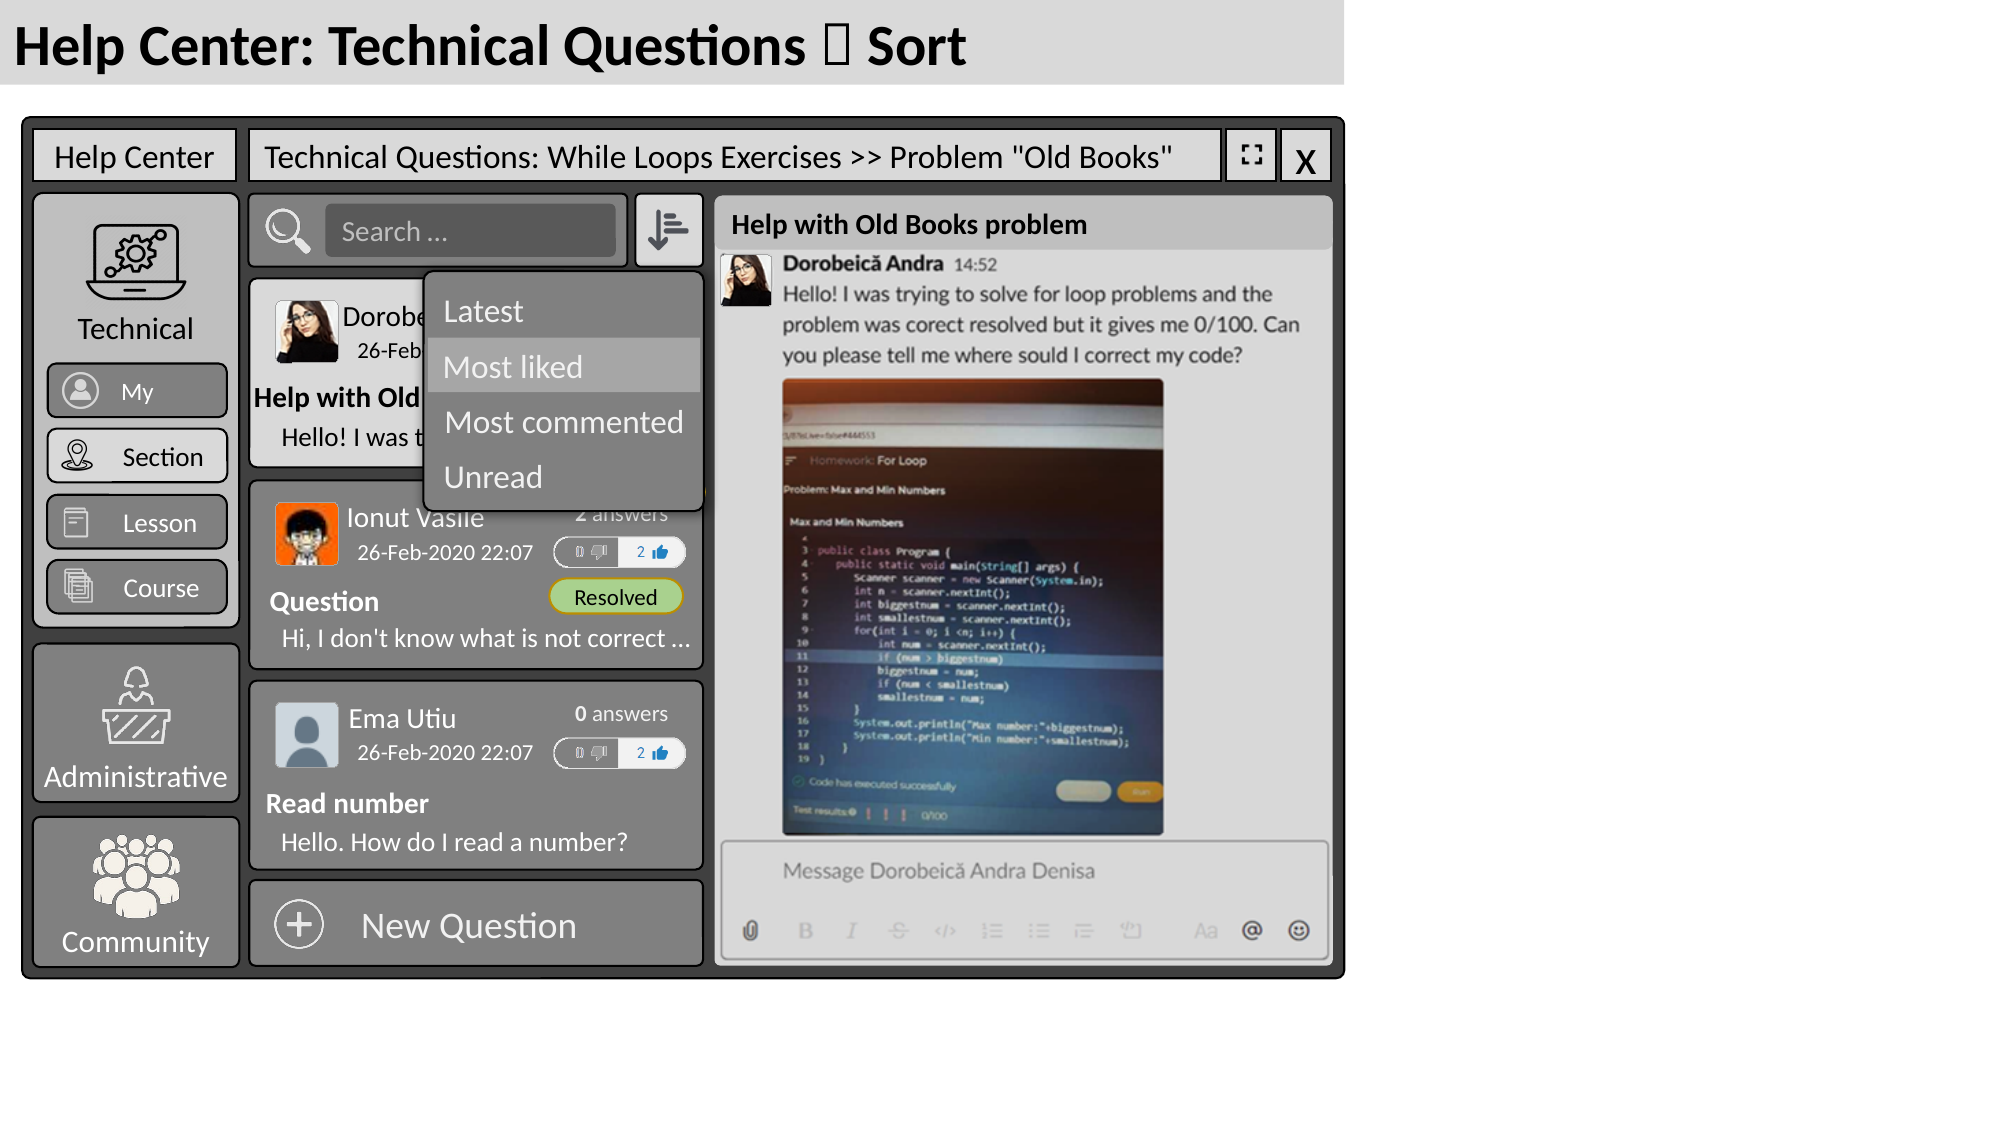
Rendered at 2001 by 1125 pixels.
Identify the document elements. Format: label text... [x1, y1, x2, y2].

picture [539, 527, 704, 578]
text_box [635, 193, 704, 254]
text_box 2 answers [560, 523, 684, 527]
text_box [248, 421, 415, 469]
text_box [248, 193, 628, 267]
text_box x [1280, 128, 1332, 182]
text_box [248, 277, 416, 370]
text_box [32, 816, 240, 968]
text_box [21, 116, 1346, 980]
text_box 26-Feb-2020 21:33 [342, 328, 415, 370]
text_box 26-Feb-2020 22:07 [342, 730, 539, 773]
text_box 0 answers [560, 691, 684, 728]
picture [714, 197, 1333, 966]
text_box Question [254, 575, 395, 625]
text_box Resolved [548, 578, 685, 615]
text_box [32, 192, 240, 628]
picture [275, 502, 339, 566]
picture [1229, 134, 1274, 175]
picture [275, 702, 339, 768]
text_box [248, 479, 705, 671]
text_box Hello. How do I read a number? [266, 816, 644, 864]
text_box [32, 643, 240, 803]
text_box [1225, 128, 1277, 182]
text_box Help Center [32, 128, 237, 182]
picture [539, 728, 704, 779]
text_box Ionut Vasile [331, 491, 500, 542]
text_box New Question [346, 893, 593, 953]
text_box Read number [250, 776, 445, 827]
picture [274, 899, 324, 949]
text_box [248, 679, 705, 871]
picture [275, 300, 339, 363]
text_box Hello! I was trying to solve for loop… [266, 421, 415, 459]
text_box Ema Utiu [333, 691, 472, 742]
text_box Technical Questions: While Loops Exercises >> Problem "Old Books" [248, 128, 1222, 182]
text_box Help Center: Technical Questions  Sort [0, 0, 1345, 85]
text_box [248, 878, 705, 967]
text_box Hi, I don't know what is not correct … [267, 612, 706, 661]
text_box Help with Old Books problem [241, 370, 415, 421]
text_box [423, 254, 772, 512]
text_box Dorobeica Andra [327, 289, 415, 340]
text_box 26-Feb-2020 22:07 [342, 530, 539, 573]
